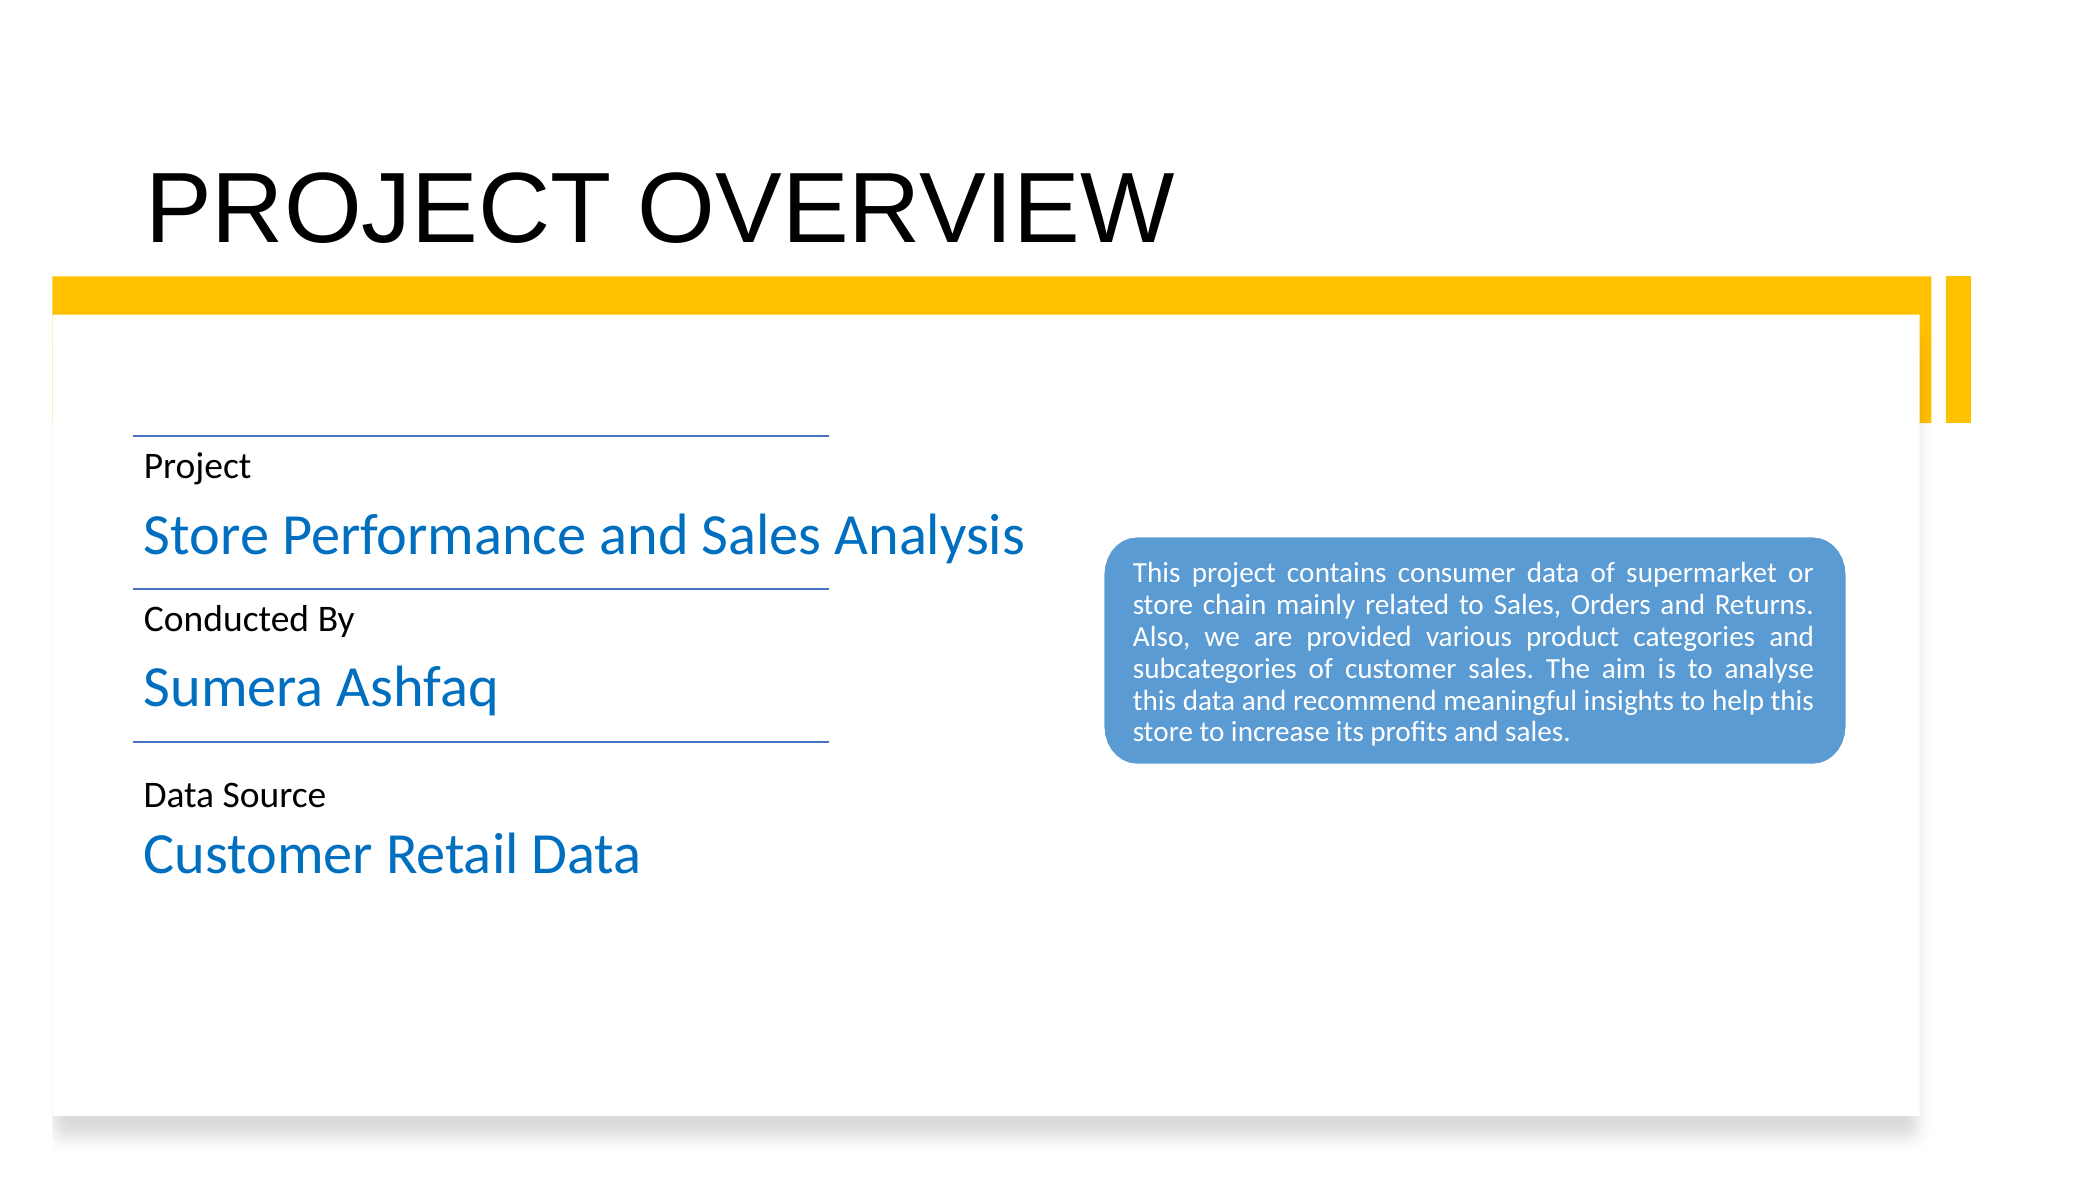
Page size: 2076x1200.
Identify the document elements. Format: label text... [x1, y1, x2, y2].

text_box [52, 275, 1972, 1165]
title PROJECT OVERVIEW [143, 140, 1270, 272]
